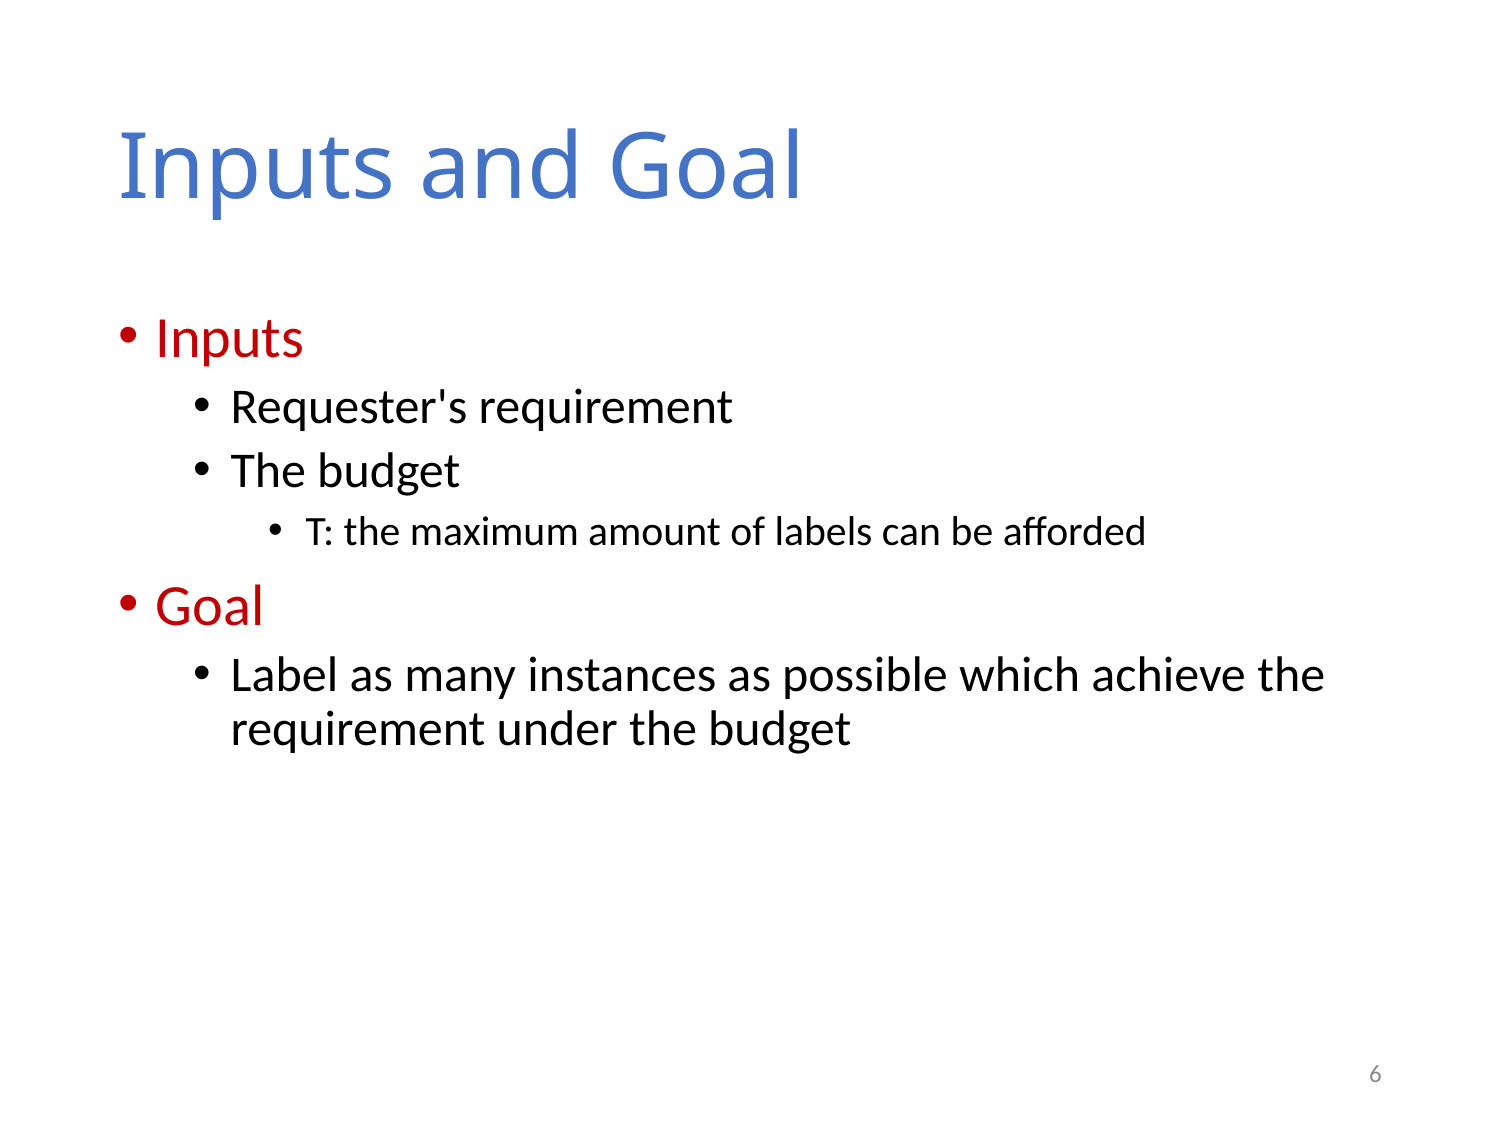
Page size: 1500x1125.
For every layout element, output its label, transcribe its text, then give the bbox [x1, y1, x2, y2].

list Inputs Requester's requirement The budget T: the maximum amount of labels can be afforded Goal Label as many instances as possible which achieve the requirement under the budget [103, 299, 1397, 1014]
slide_number 6 [1059, 1042, 1397, 1103]
title Inputs and Goal [103, 59, 1397, 278]
